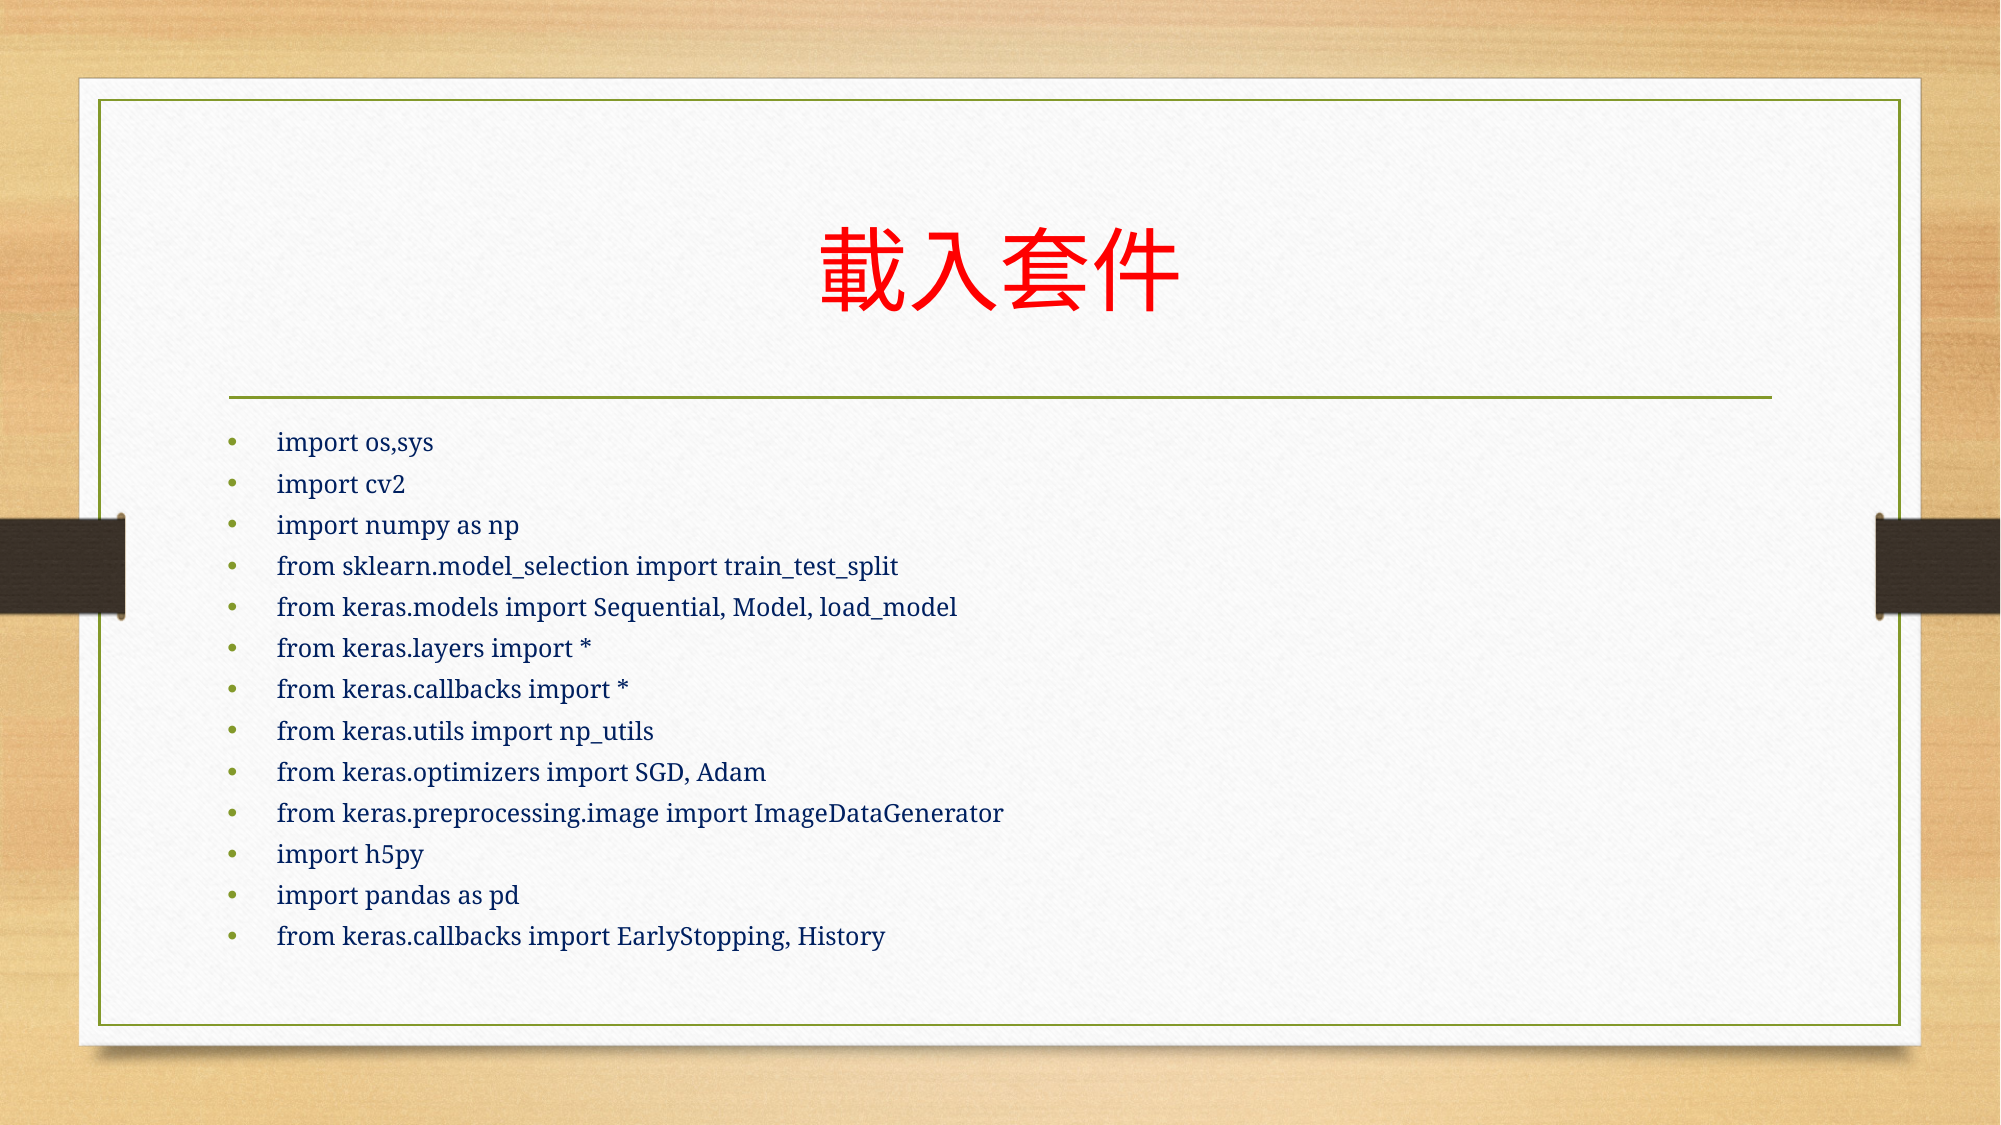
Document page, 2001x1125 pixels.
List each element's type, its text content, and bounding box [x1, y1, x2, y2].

title 載入套件 [212, 161, 1788, 375]
list import os,sys import cv2 import numpy as np from sklearn.model_selection import train_test_split from keras.models import Sequential, Model, load_model from keras.layers import * from keras.callbacks import * from keras.utils import np_utils from keras.optimizers import SGD, Adam from keras.preprocessing.image import ImageDataGenerator import h5py import pandas as pd from keras.callbacks import EarlyStopping, History [212, 419, 1788, 964]
picture [0, 0, 2001, 1125]
